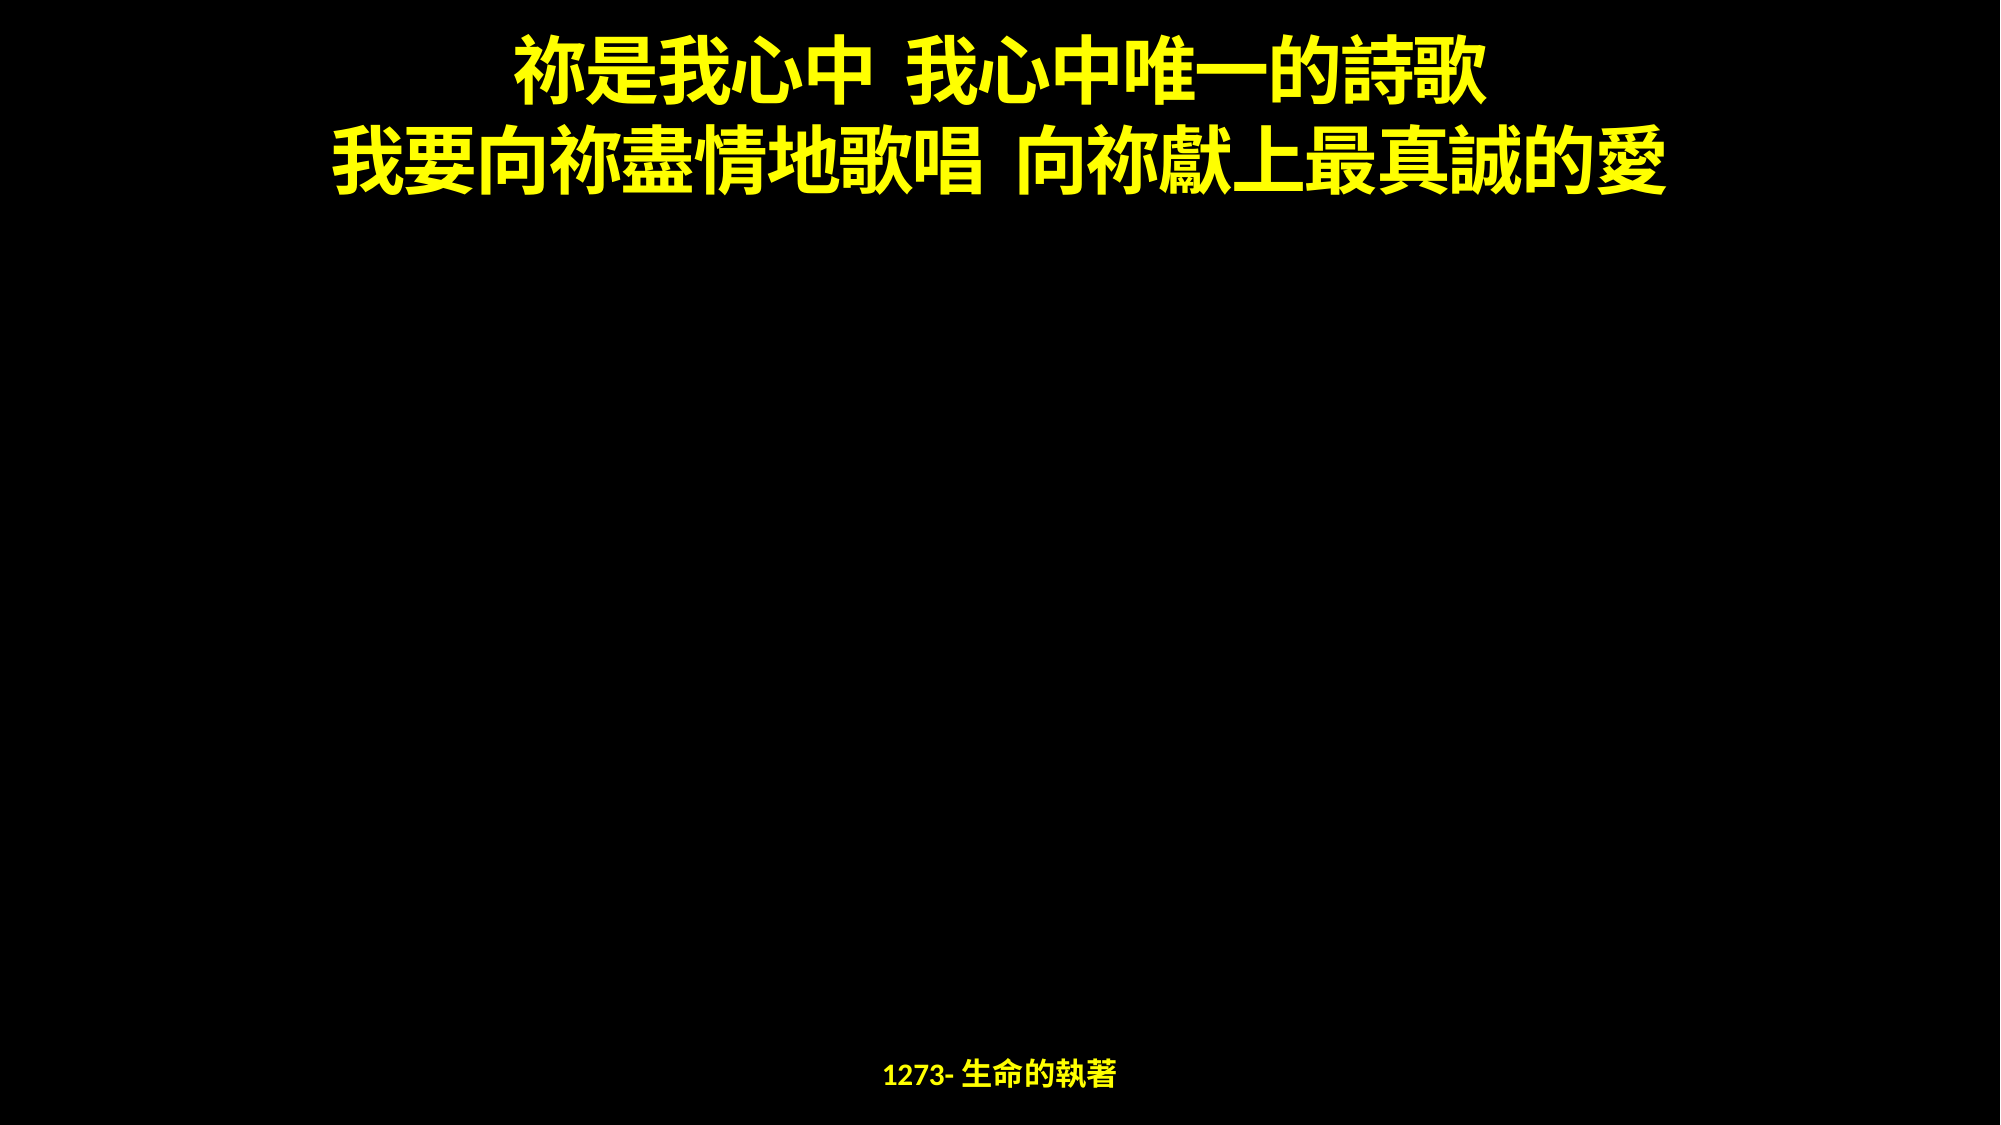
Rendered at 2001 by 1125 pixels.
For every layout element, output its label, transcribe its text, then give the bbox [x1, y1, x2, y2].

footer 1273-生命的執著 [0, 1042, 2000, 1103]
list 祢是我心中 我心中唯一的詩歌 我要向祢盡情地歌唱 向祢獻上最真誠的愛 [0, 26, 2000, 741]
